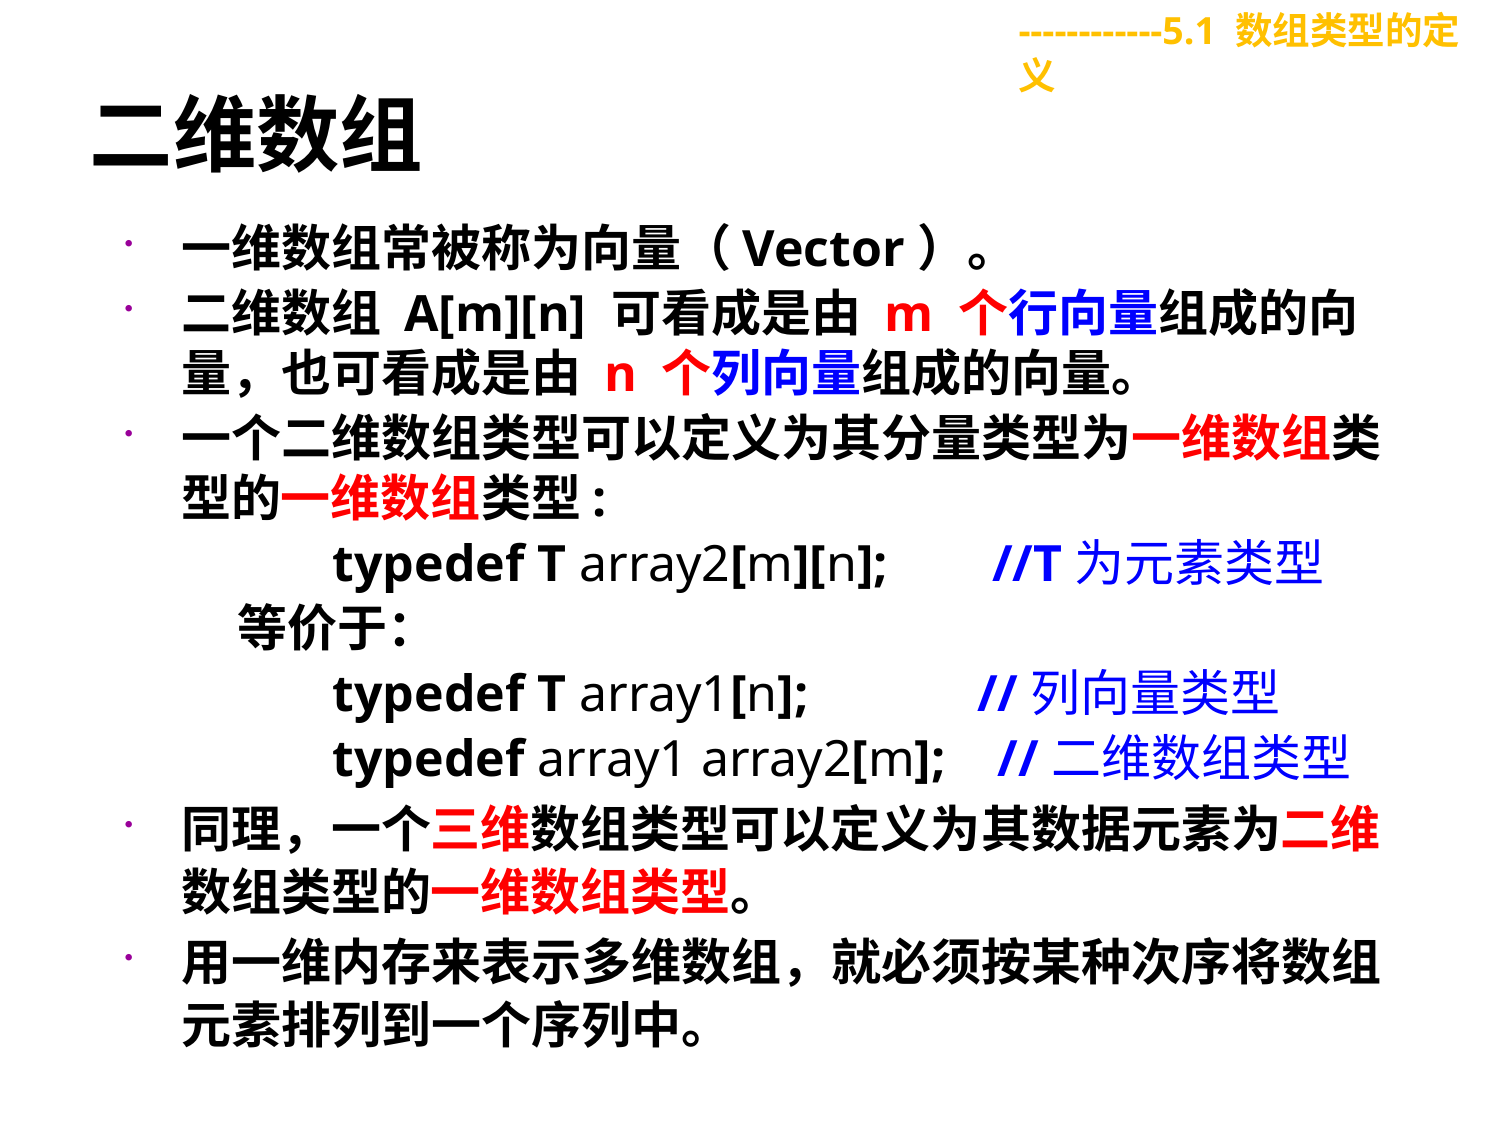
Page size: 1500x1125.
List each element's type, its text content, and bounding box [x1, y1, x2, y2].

text_box 二维数组 [74, 75, 1425, 221]
text_box 一维数组常被称为向量（Vector）。 二维数组 A[m][n] 可看成是由 m 个行向量组成的向量，也可看成是由 n 个列向量组成的向量。 一个二维数组类型可以定义为其分量类型为一维数组类型的一维数组类型: typedef T array2[m][n]; //T为元素类型 等价于： typedef T array1[n]; //列向量类型 typedef array1 array2[m]; //二维数组类型 同理，一个三维数组类型可以定义为其数据元素为二维数组类型的一维数组类型。 用一维内存来表示多维数组，就必须按某种次序将数组元素排列到一个序列中。 [109, 221, 1399, 1071]
text_box ------------5.1 数组类型的定义 [1003, 0, 1500, 105]
